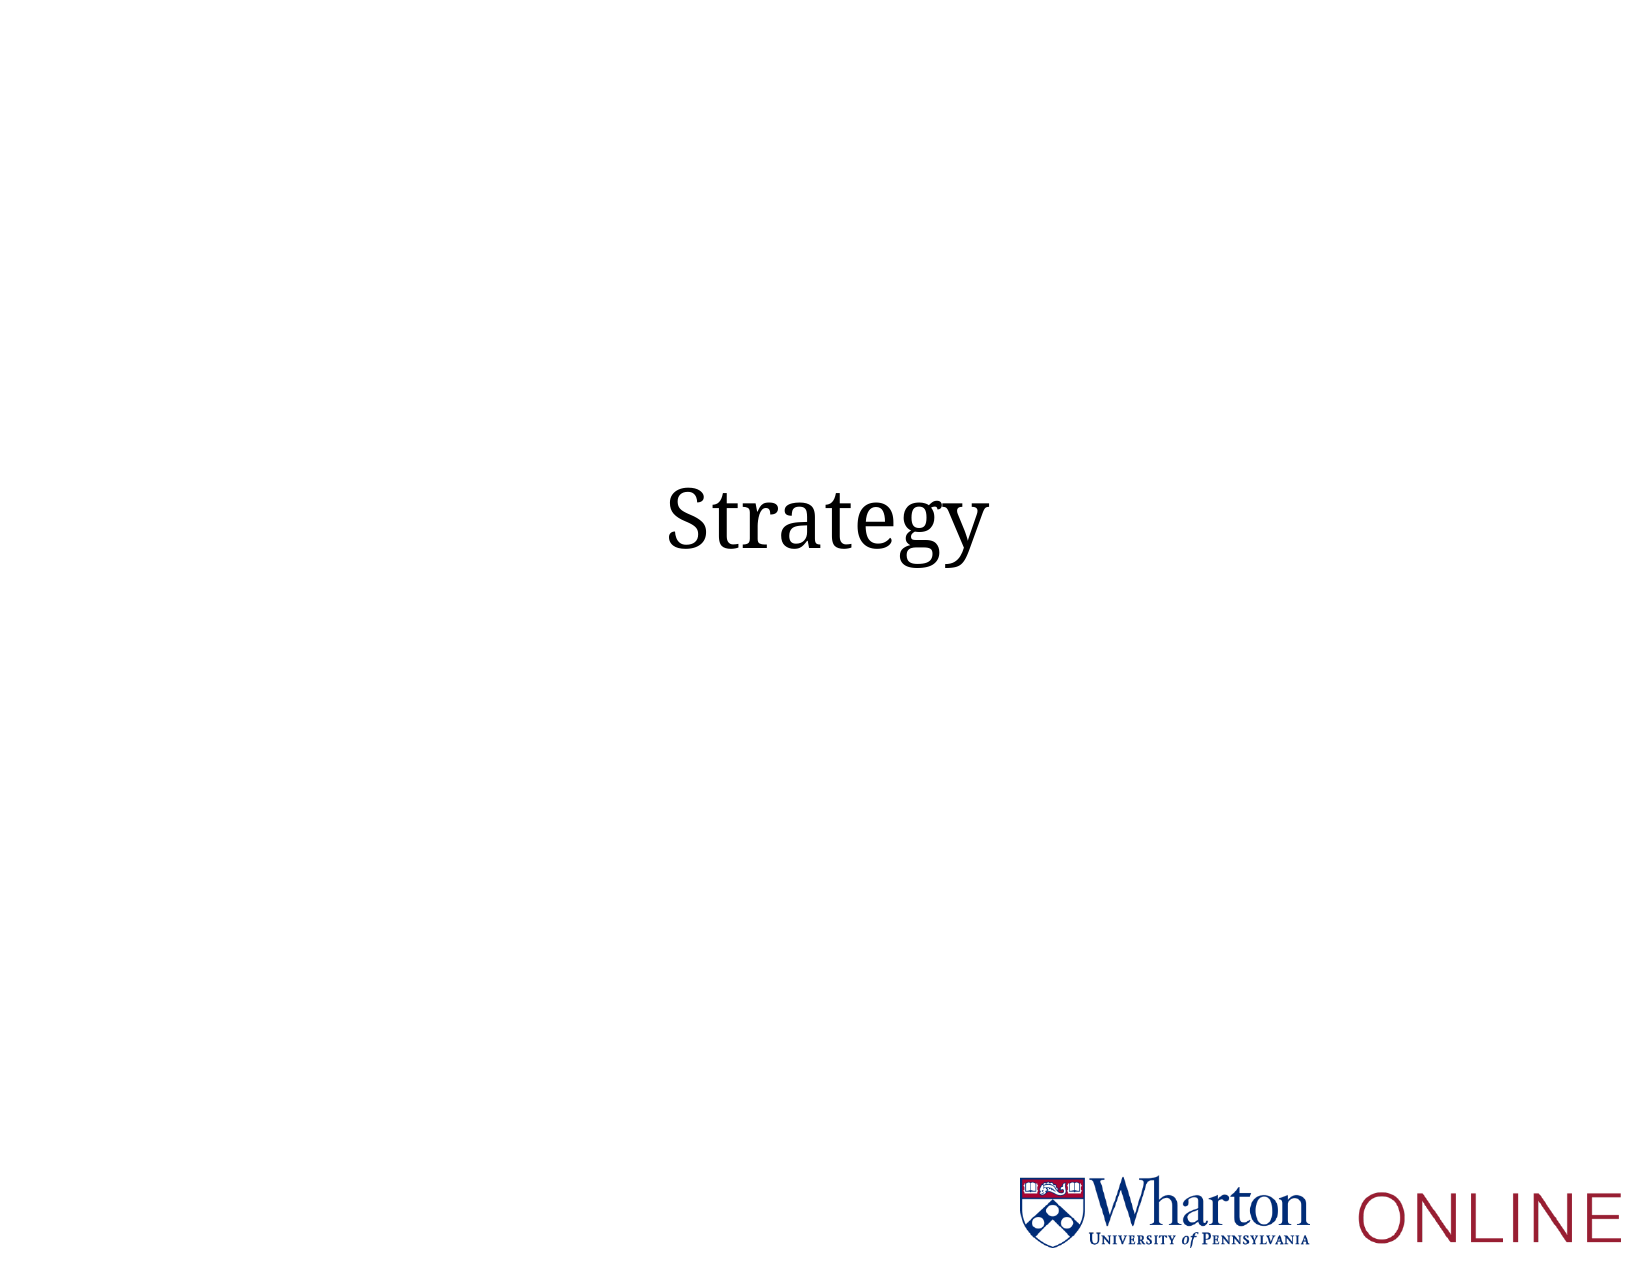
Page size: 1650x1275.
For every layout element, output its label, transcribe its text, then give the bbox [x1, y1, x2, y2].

picture [1020, 1175, 1621, 1248]
subtitle Strategy [209, 469, 1447, 778]
